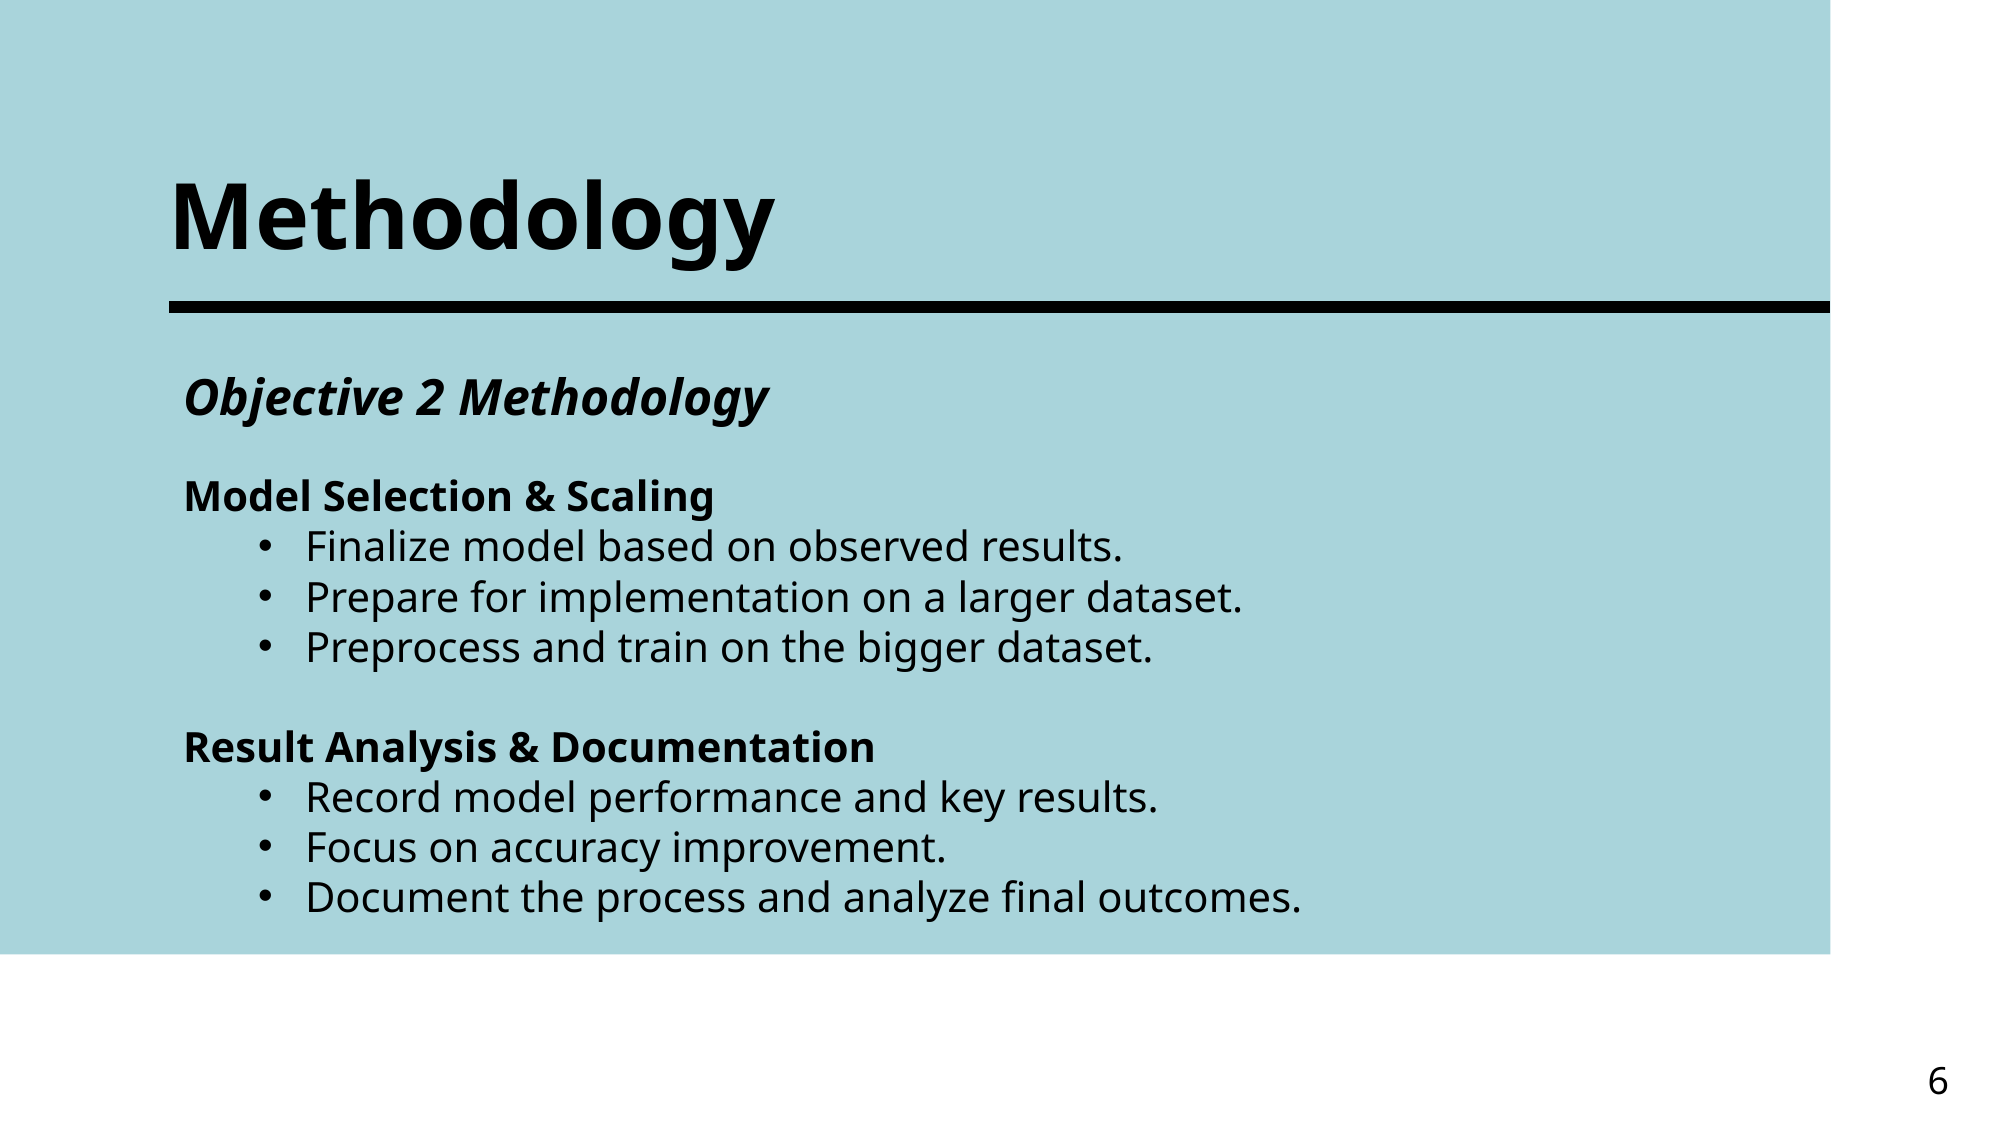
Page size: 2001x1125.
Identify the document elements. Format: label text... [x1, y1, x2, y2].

title Methodology [168, 163, 1450, 270]
text_box Objective 2 Methodology Model Selection & Scaling Finalize model based on observed results. Prepare for implementation on a larger dataset. Preprocess and train on the bigger dataset. Result Analysis & Documentation Record model performance and key results. Focus on accuracy improvement. Document the process and analyze final outcomes. [168, 357, 1734, 973]
text_box 6 [1896, 1064, 1965, 1095]
